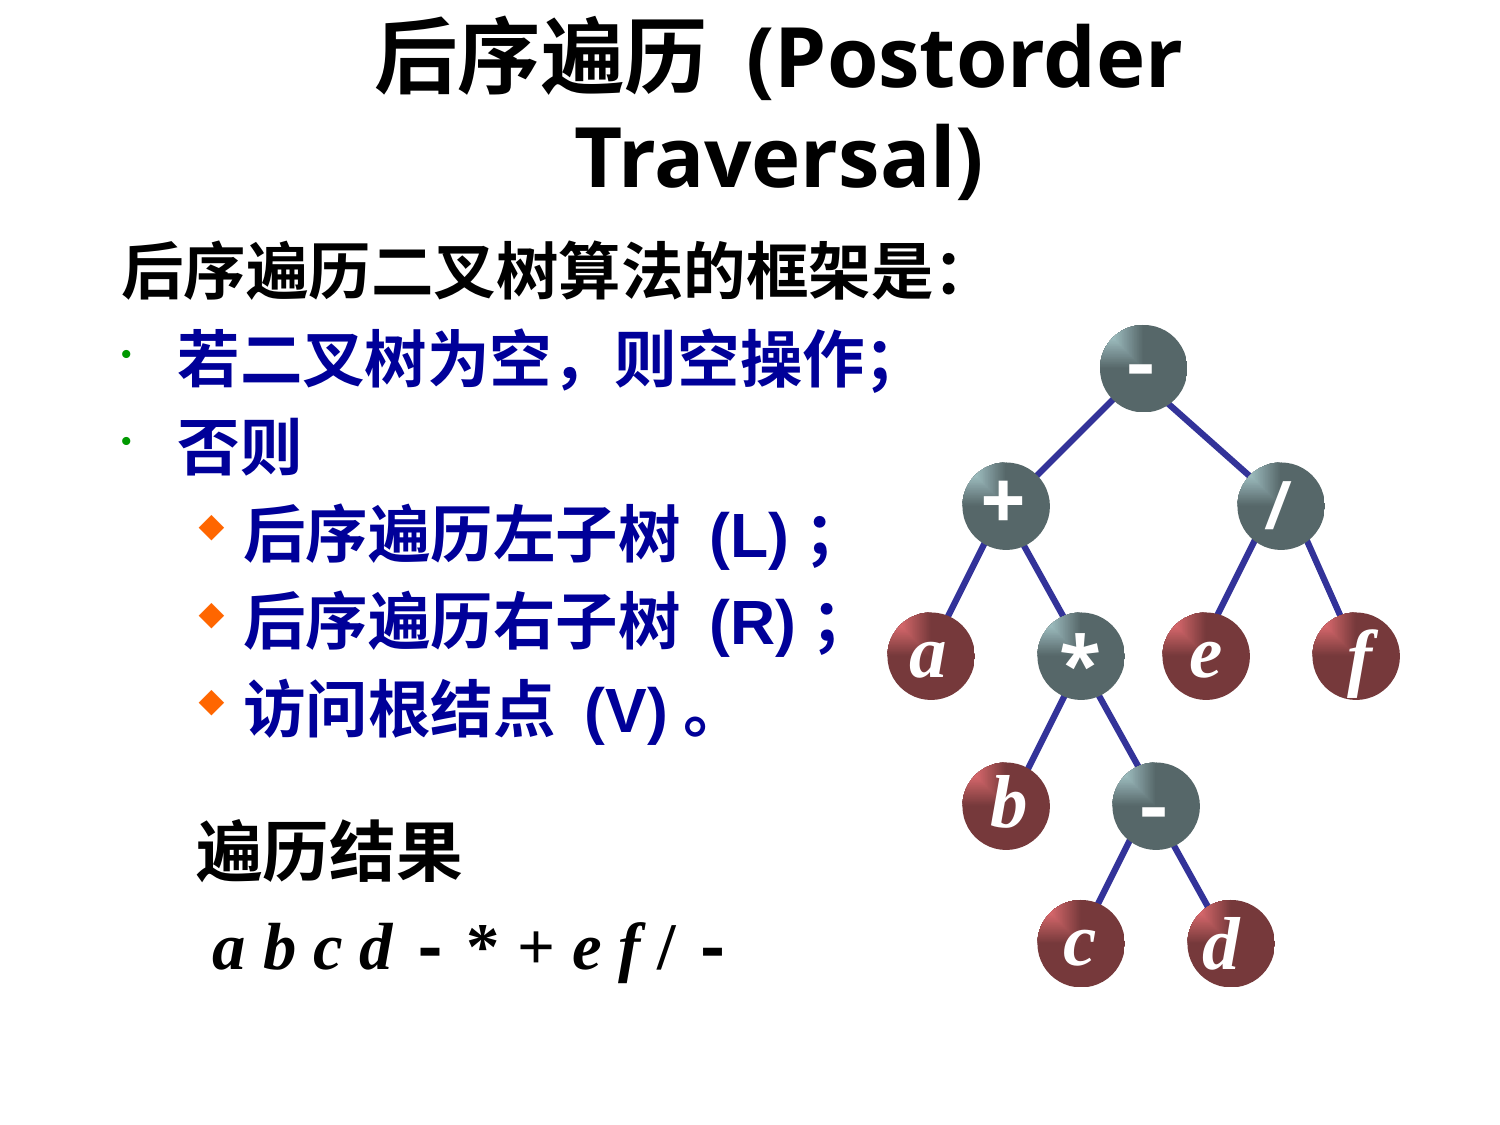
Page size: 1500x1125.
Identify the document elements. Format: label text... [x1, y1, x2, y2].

title 后序遍历 (Postorder Traversal) [171, 51, 1388, 156]
list 后序遍历二叉树算法的框架是： 若二叉树为空，则空操作； 否则 后序遍历左子树 (L)； 后序遍历右子树 (R)； 访问根结点 (V)。 遍历结果 a b c d - * + e f / - [106, 224, 1032, 1100]
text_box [887, 306, 1401, 993]
